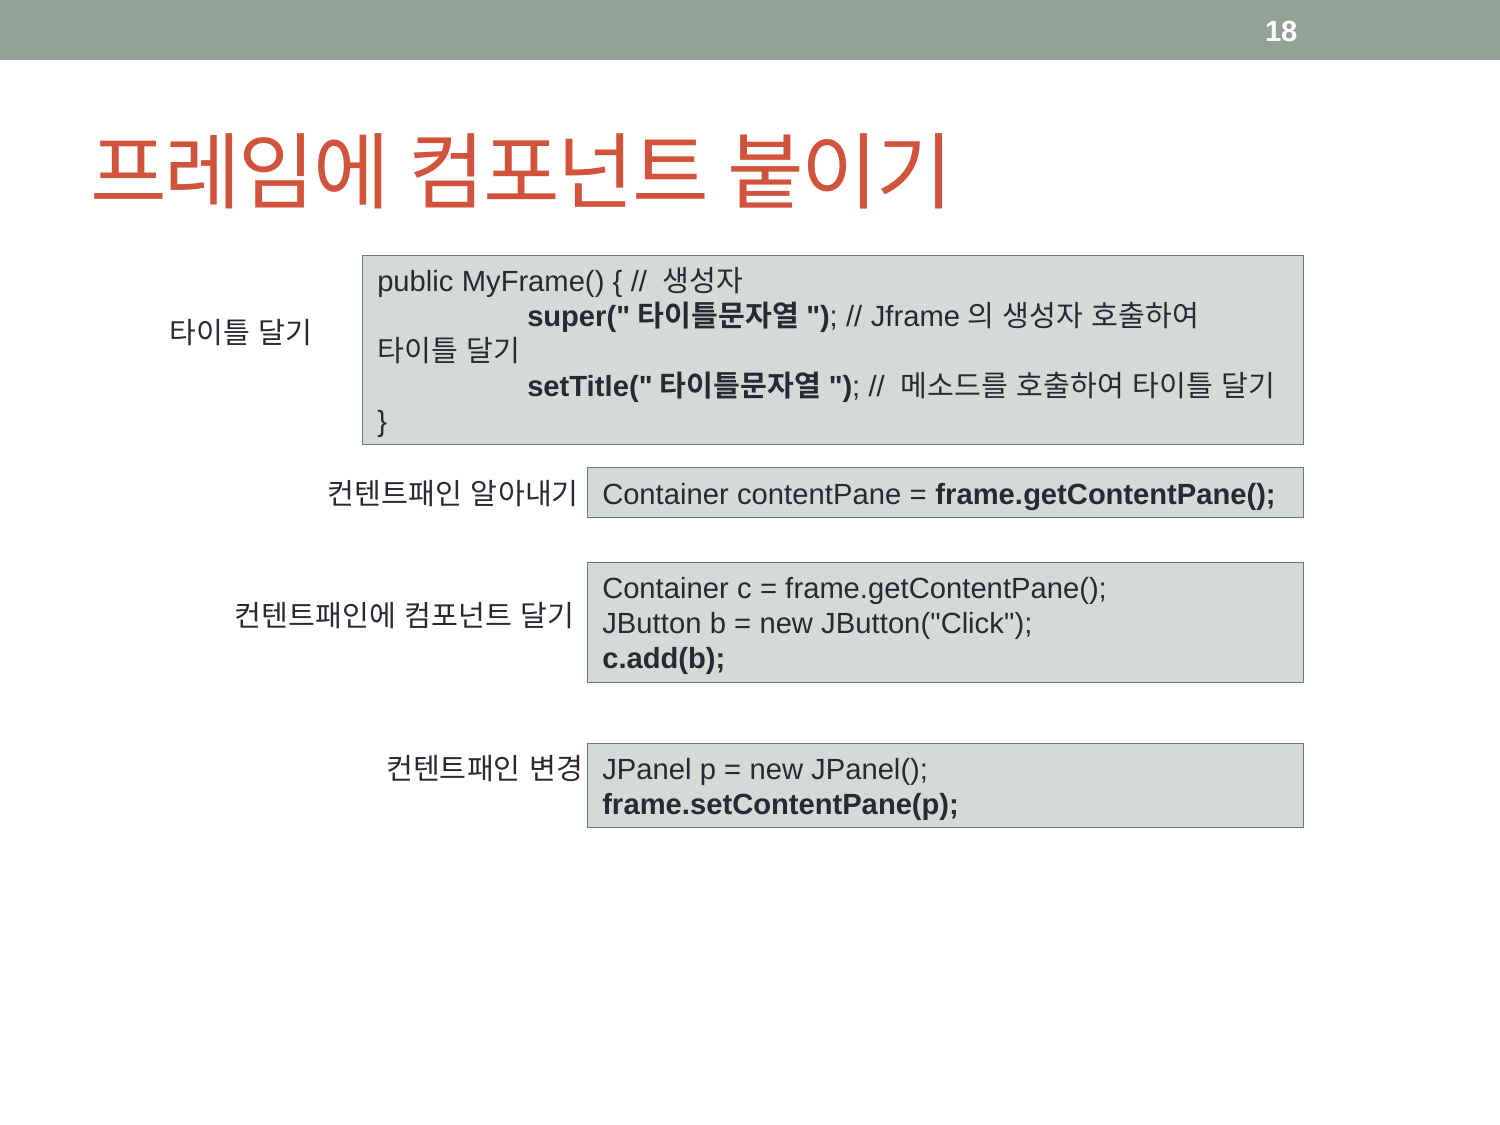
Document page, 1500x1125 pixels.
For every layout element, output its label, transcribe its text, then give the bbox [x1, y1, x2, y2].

text_box JPanel p = new JPanel(); frame.setContentPane(p); [587, 743, 1304, 828]
slide_number 18 [1250, 3, 1425, 57]
text_box 컨텐트패인 알아내기 [313, 467, 595, 518]
text_box 컨텐트패인에 컴포넌트 달기 [219, 589, 591, 640]
title 프레임에 컴포넌트 붙이기 [75, 87, 1425, 250]
text_box public MyFrame() { // 생성자 super("타이틀문자열"); // Jframe의 생성자 호출하여 타이틀 달기 setTitle("타이틀문자열"); // 메소드를 호출하여 타이틀 달기 } [362, 255, 1304, 445]
text_box Container c = frame.getContentPane(); JButton b = new JButton("Click"); c.add(b); [587, 562, 1304, 683]
text_box 컨텐트패인 변경 [371, 742, 599, 793]
text_box 타이틀 달기 [154, 306, 328, 357]
text_box Container contentPane = frame.getContentPane(); [595, 467, 1304, 518]
